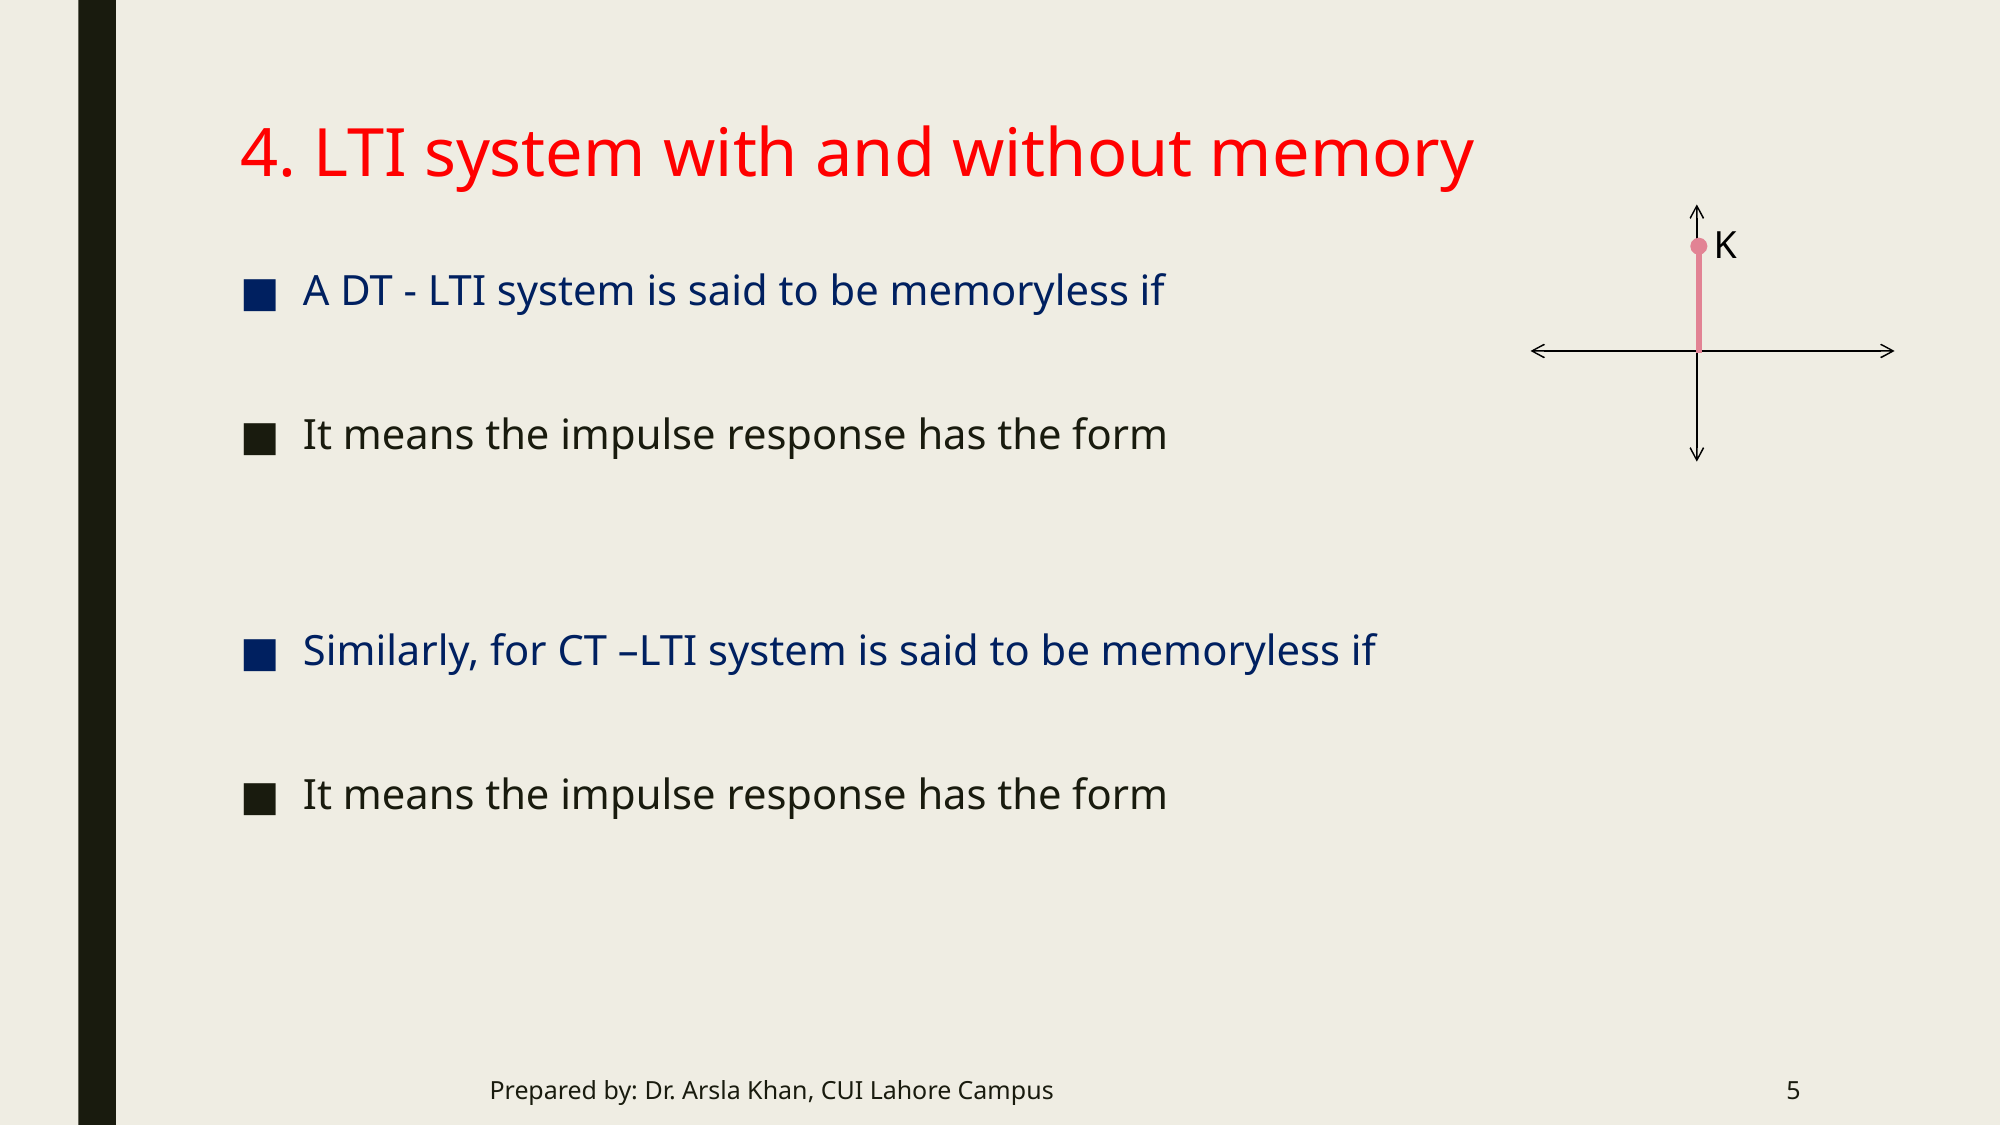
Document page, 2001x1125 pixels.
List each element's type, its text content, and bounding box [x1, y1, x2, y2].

text_box K [1698, 213, 1777, 274]
title 4. LTI system with and without memory [225, 112, 1800, 245]
slide_number 5 [1553, 1058, 1816, 1125]
footer Prepared by: Dr. Arsla Khan, CUI Lahore Campus [474, 1058, 1505, 1125]
